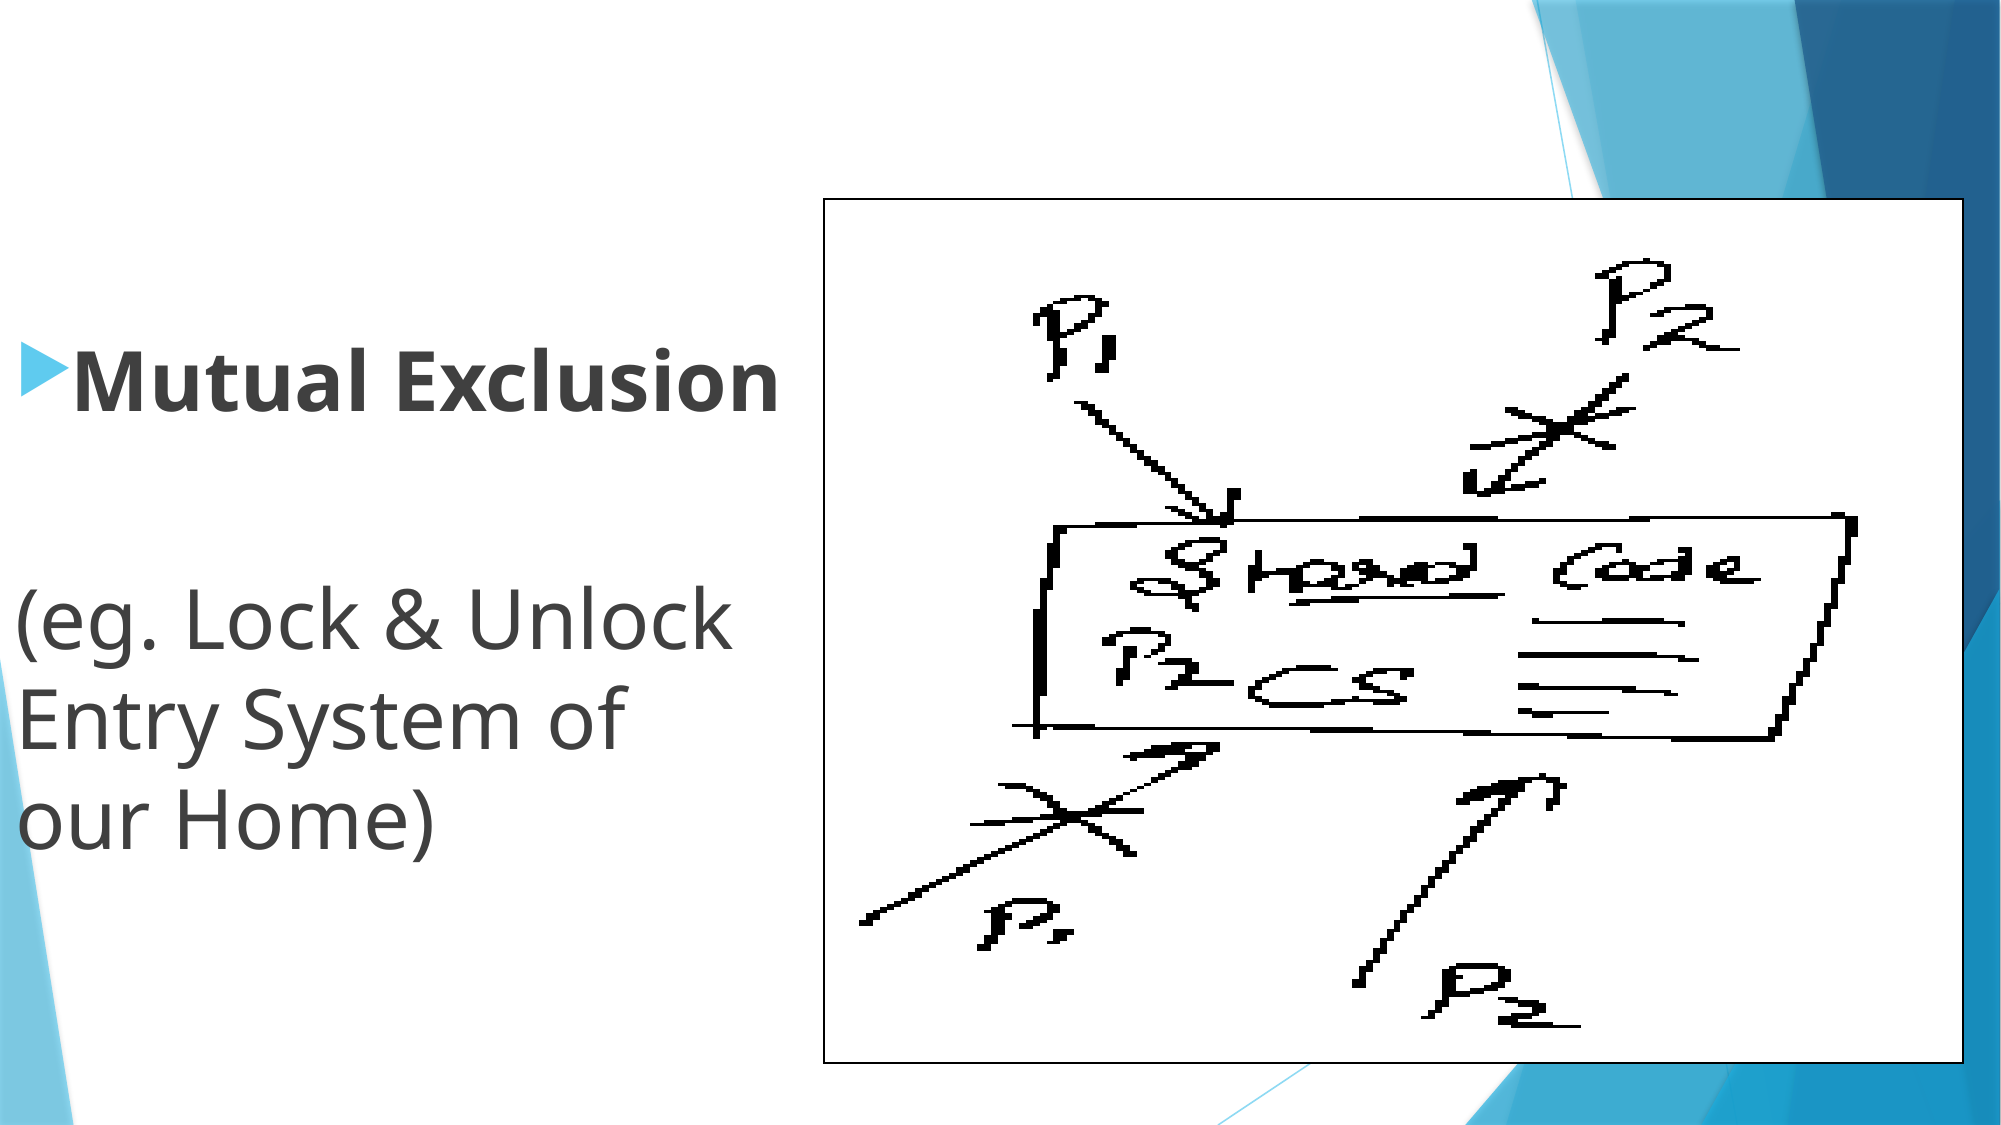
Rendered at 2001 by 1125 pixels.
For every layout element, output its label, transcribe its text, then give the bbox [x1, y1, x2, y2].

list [824, 199, 1963, 1063]
list Mutual Exclusion (eg. Lock & Unlock Entry System of our Home) [0, 320, 799, 958]
